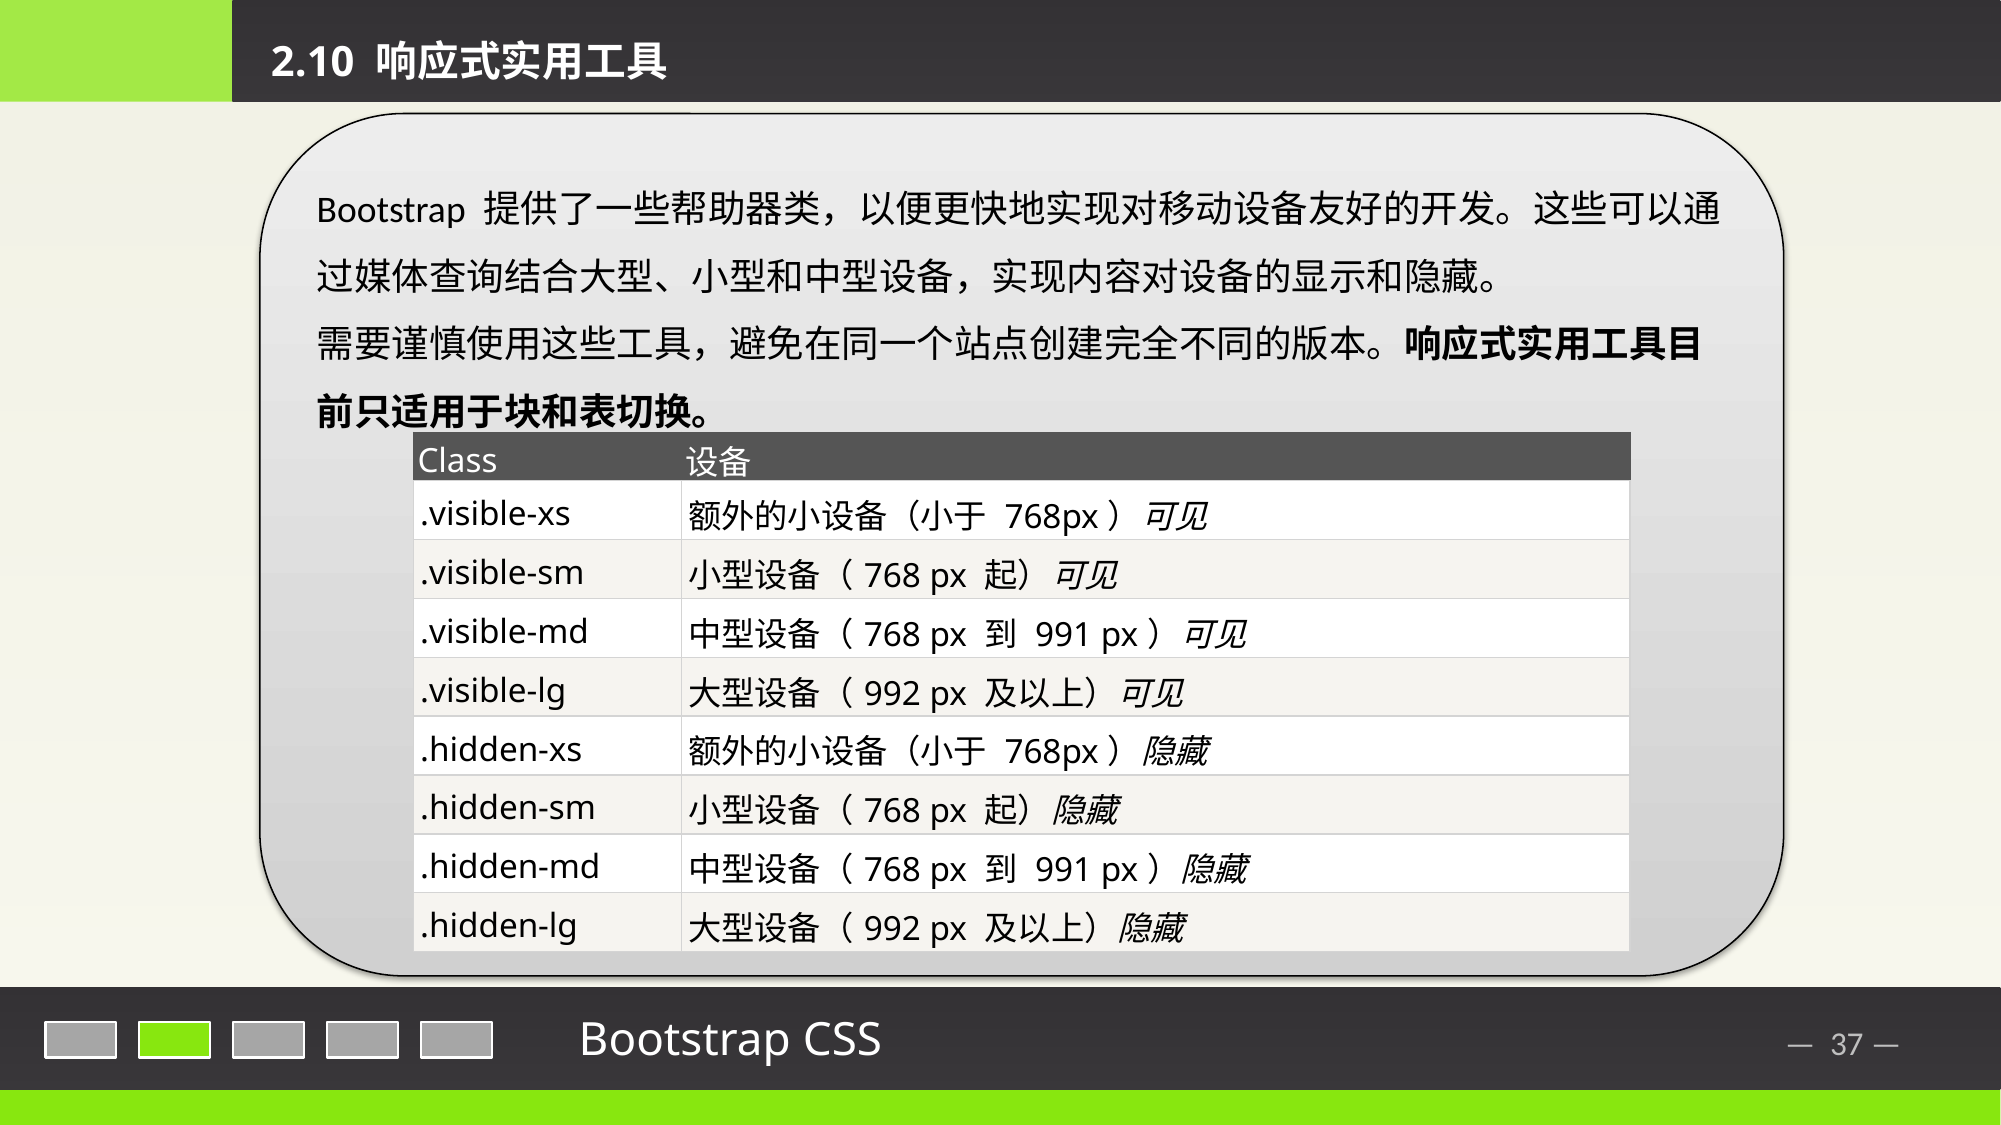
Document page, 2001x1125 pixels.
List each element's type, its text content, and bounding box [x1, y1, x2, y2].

table_cell .visible-sm [414, 540, 681, 598]
table_cell .visible-xs [414, 481, 681, 539]
table_cell 中型设备（768 px 到 991 px）可见 [682, 599, 1629, 657]
table_cell .hidden-lg [414, 893, 681, 951]
table_cell .visible-lg [414, 658, 681, 715]
table_header 设备 [682, 433, 1629, 480]
table_cell 中型设备（768 px 到 991 px）隐藏 [682, 835, 1629, 892]
table_cell 额外的小设备（小于 768px）可见 [682, 481, 1629, 539]
table_cell 额外的小设备（小于 768px）隐藏 [682, 717, 1629, 774]
table_header Class [414, 433, 681, 480]
table_cell 大型设备（992 px 及以上）可见 [682, 658, 1629, 715]
table_cell .hidden-xs [414, 717, 681, 774]
table_cell 小型设备（768 px 起）隐藏 [682, 776, 1629, 833]
table_cell .hidden-md [414, 835, 681, 892]
table_cell .visible-md [414, 599, 681, 657]
table_cell 大型设备（992 px 及以上）隐藏 [682, 893, 1629, 951]
table_cell .hidden-sm [414, 776, 681, 833]
text_box 2.10 响应式实用工具 [256, 27, 871, 93]
table_cell 小型设备（768 px 起）可见 [682, 540, 1629, 598]
text_box Bootstrap 提供了一些帮助器类，以便更快地实现对移动设备友好的开发。这些可以通过媒体查询结合大型、小型和中型设备，实现内容对设备的显示和隐藏。 需要谨慎使用这些工具，避免在同一个站点创建完全不同的版本。响应式实用工具目前只适用于块和表切换。 [259, 112, 1785, 977]
